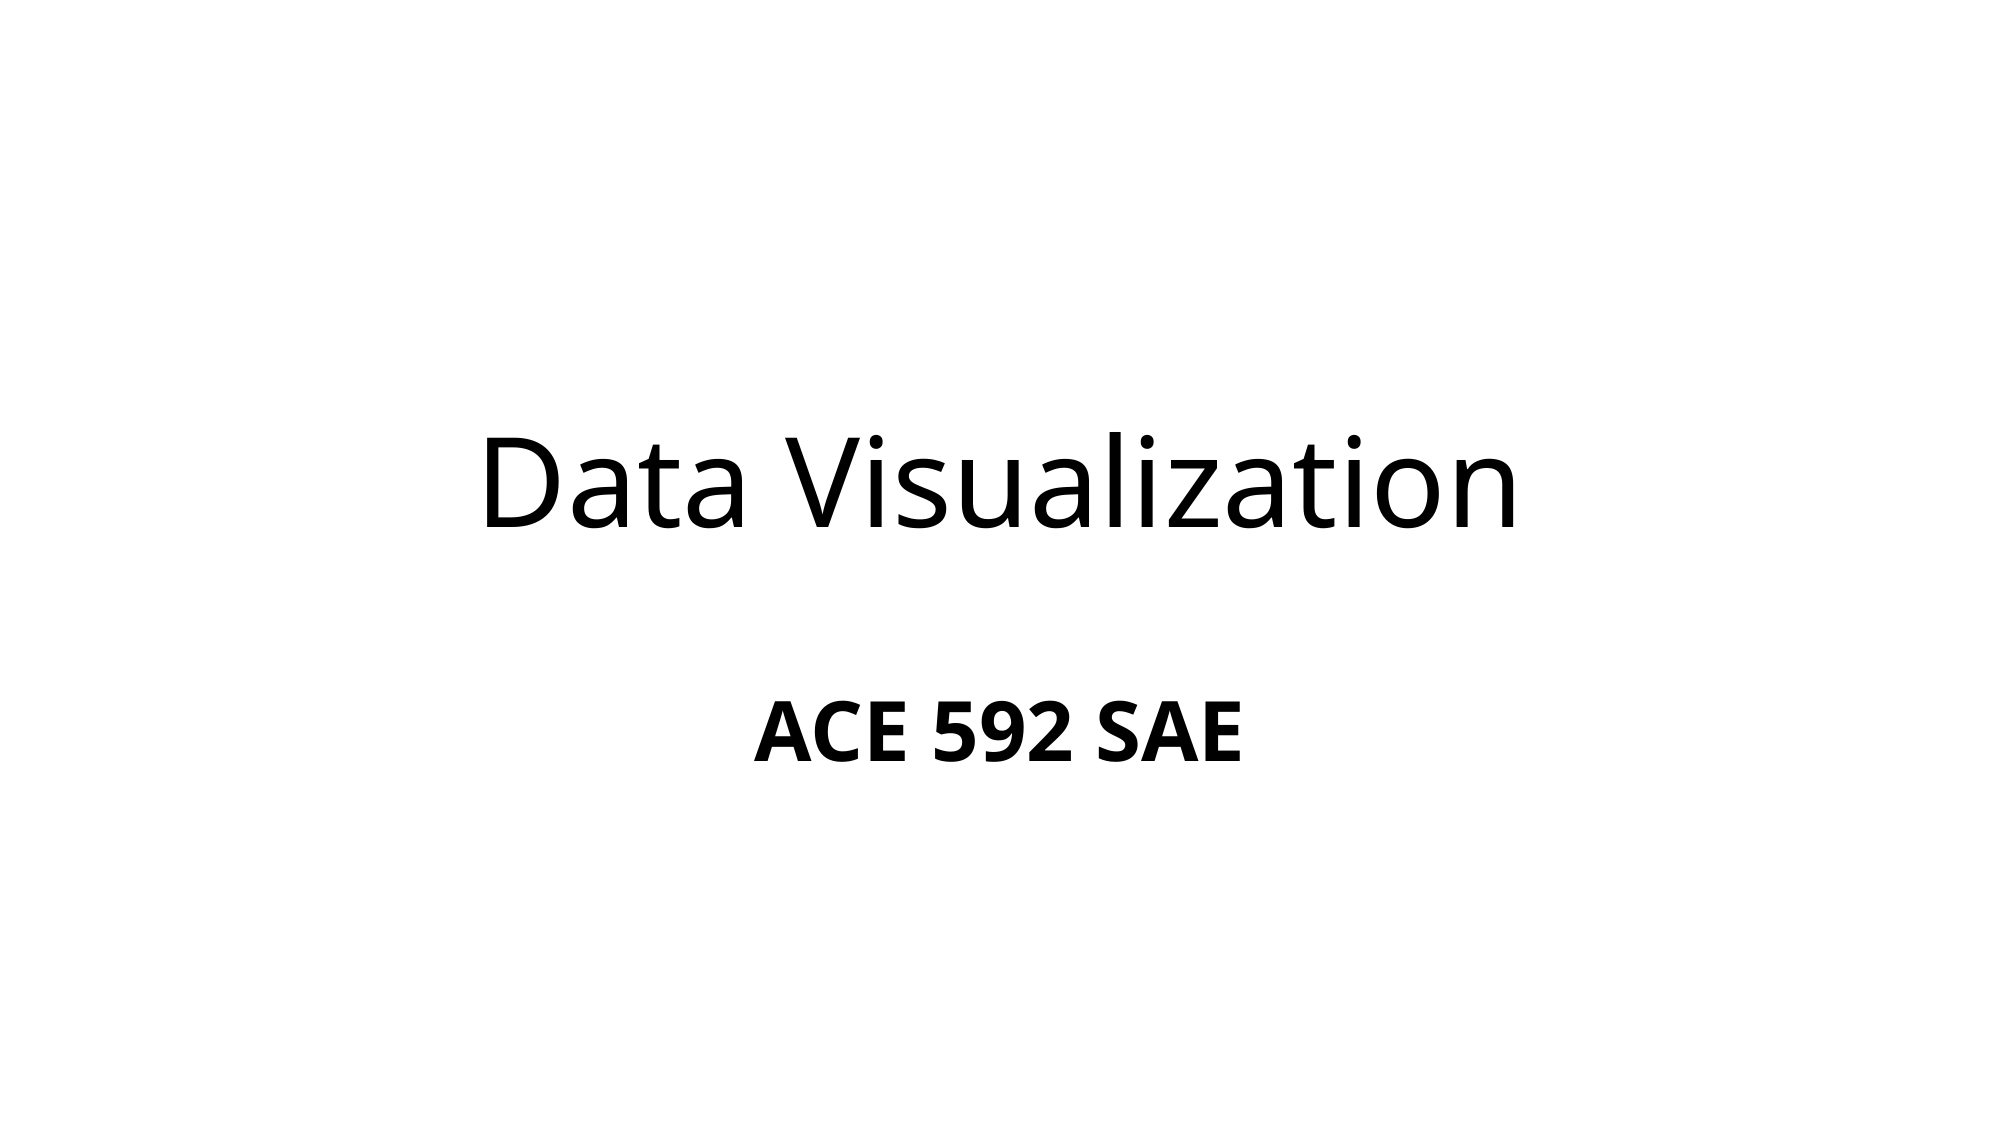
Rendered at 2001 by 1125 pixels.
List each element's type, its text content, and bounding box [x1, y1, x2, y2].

title Data Visualization ACE 592 SAE [249, 395, 1750, 787]
